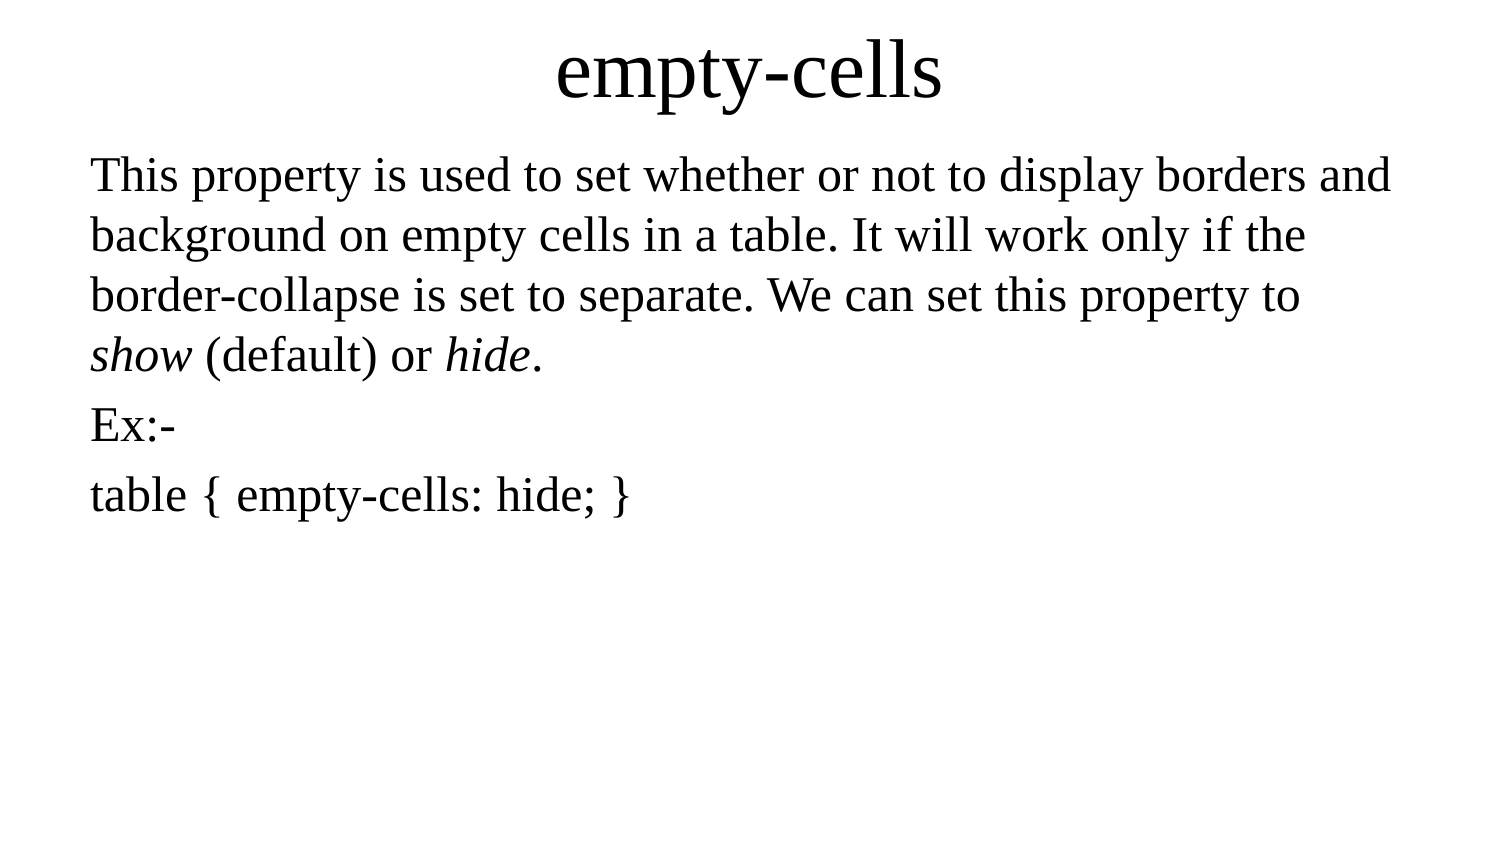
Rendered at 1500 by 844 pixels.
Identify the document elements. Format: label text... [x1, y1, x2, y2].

title empty-cells [75, 0, 1425, 135]
list This property is used to set whether or not to display borders and background on empty cells in a table. It will work only if the border-collapse is set to separate. We can set this property to show (default) or hide. Ex:- table { empty-cells: hide; } [75, 135, 1425, 692]
